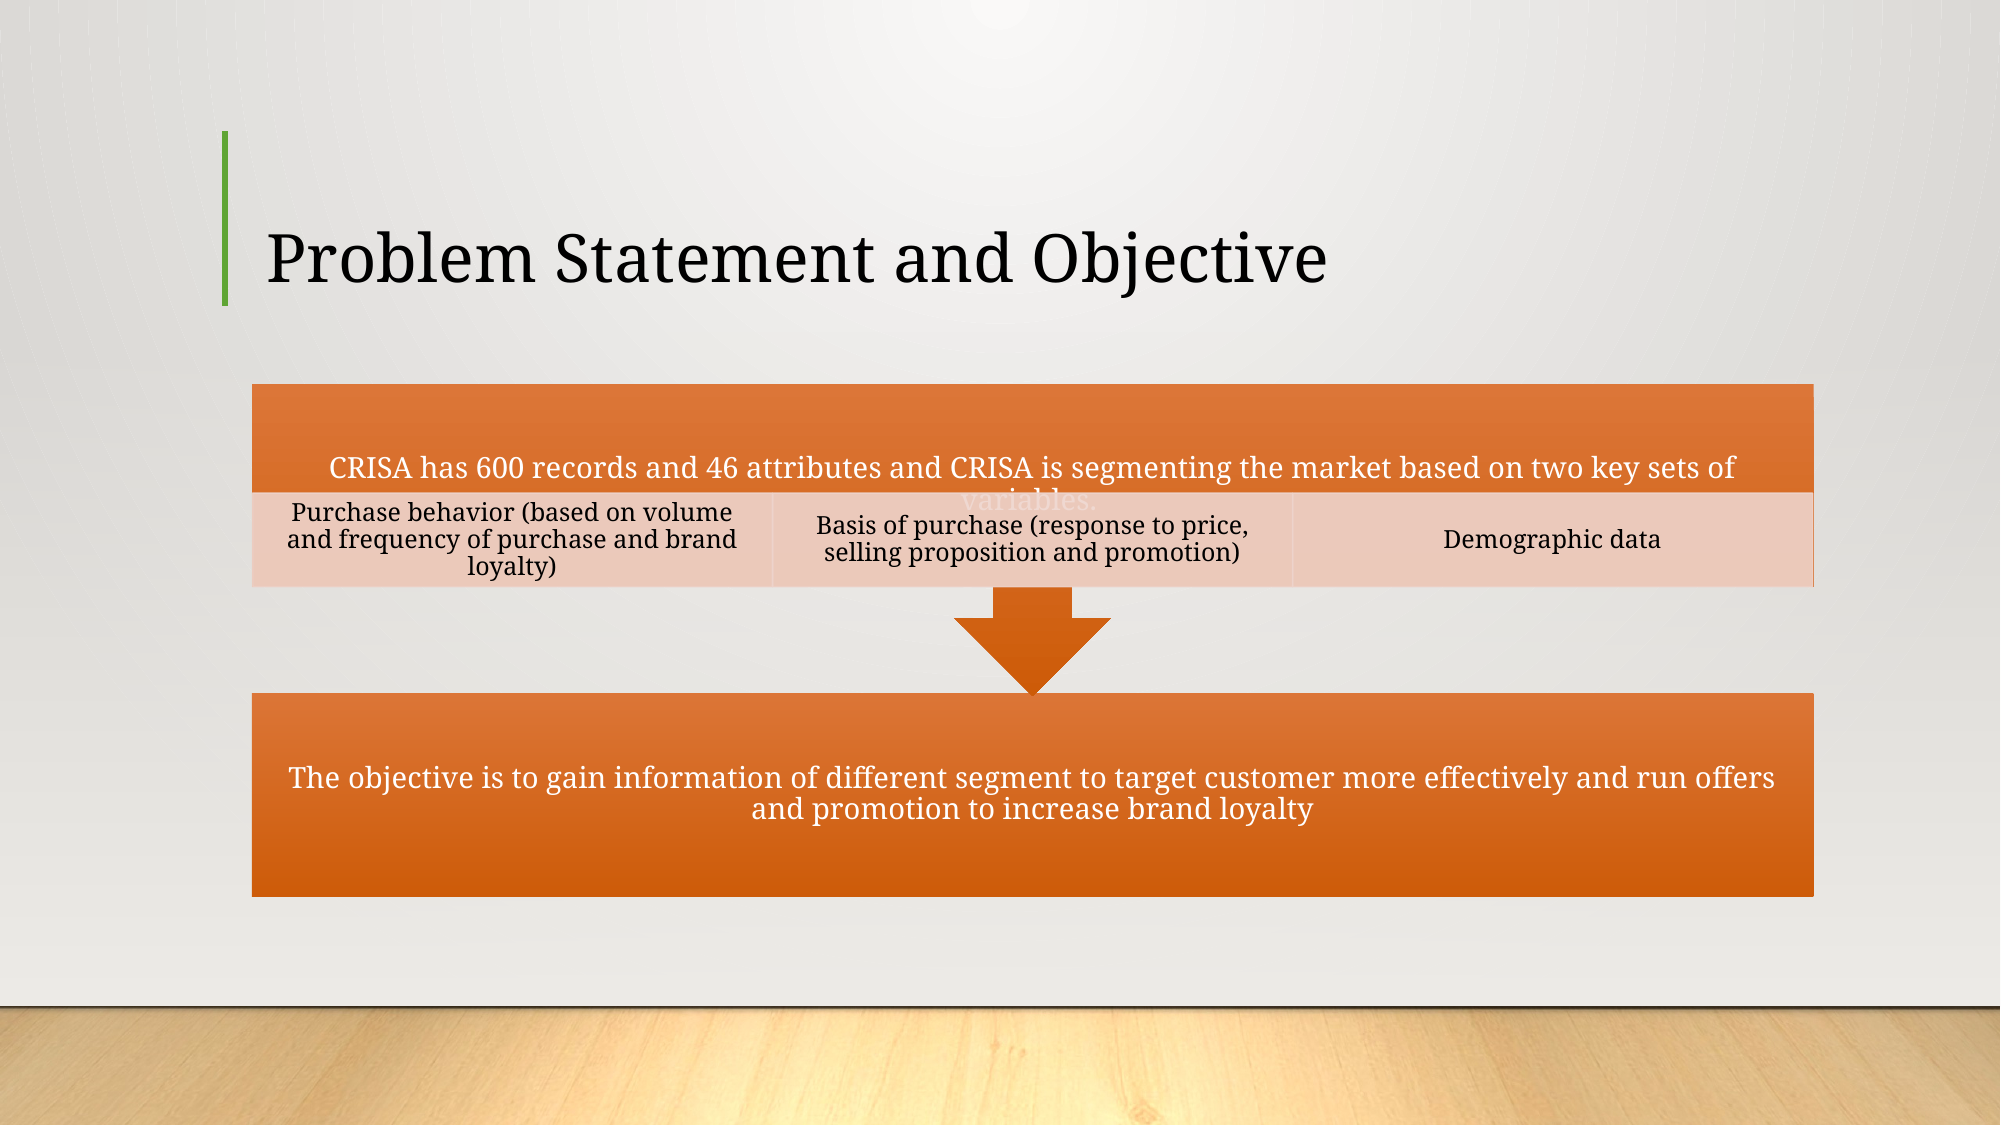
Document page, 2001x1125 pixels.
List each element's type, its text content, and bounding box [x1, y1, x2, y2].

title Problem Statement and Objective [251, 131, 1814, 305]
picture [0, 1006, 2000, 1125]
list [251, 383, 1814, 897]
